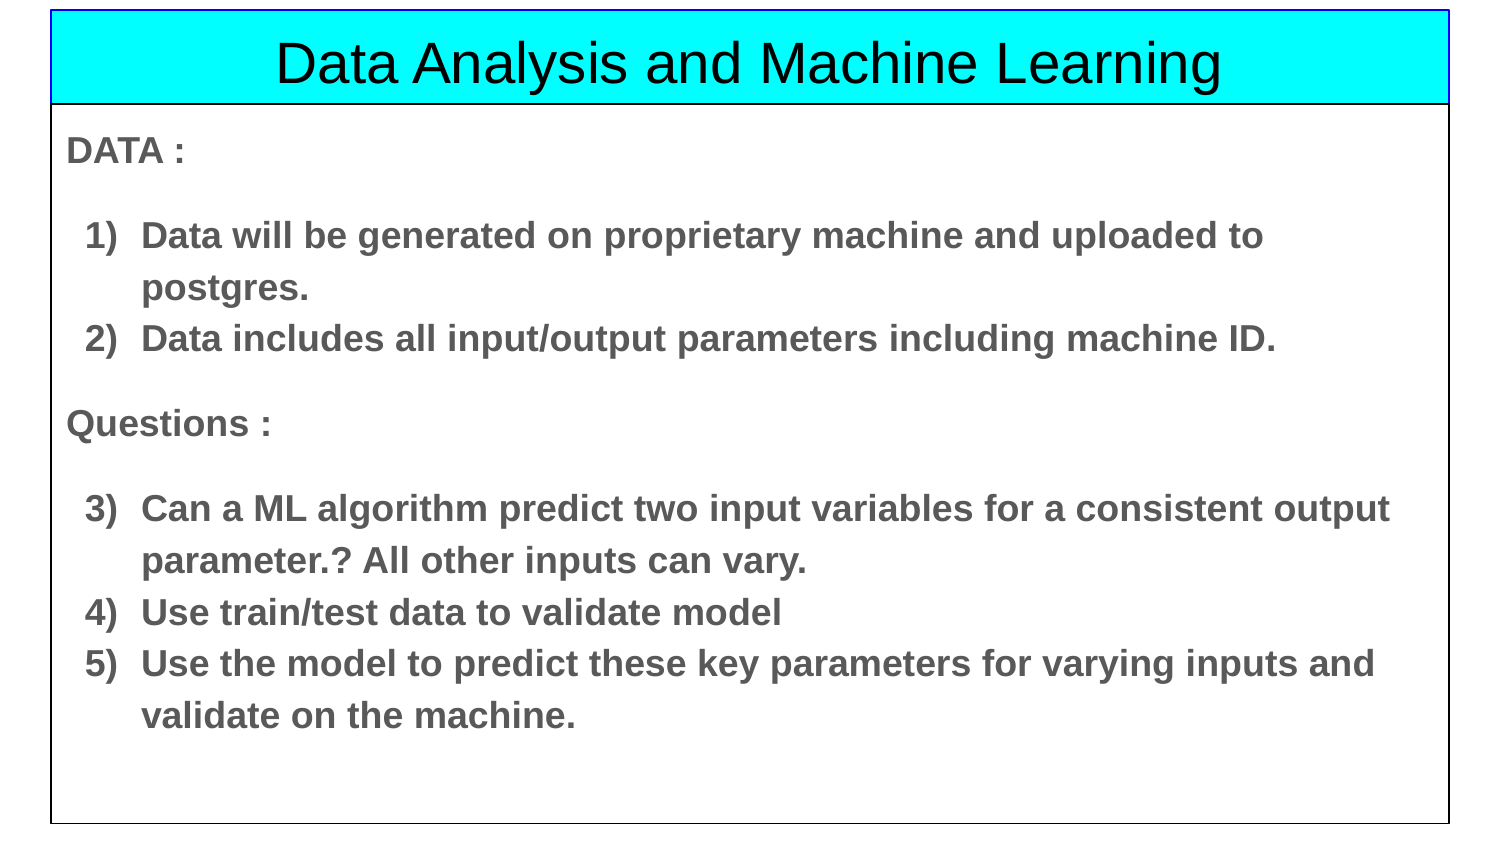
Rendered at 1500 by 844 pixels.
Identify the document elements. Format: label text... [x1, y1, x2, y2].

list DATA : Data will be generated on proprietary machine and uploaded to postgres. Data includes all input/output parameters including machine ID. Questions : Can a ML algorithm predict two input variables for a consistent output parameter.? All other inputs can vary. Use train/test data to validate model Use the model to predict these key parameters for varying inputs and validate on the machine. [51, 103, 1449, 824]
title Data Analysis and Machine Learning [51, 9, 1449, 103]
